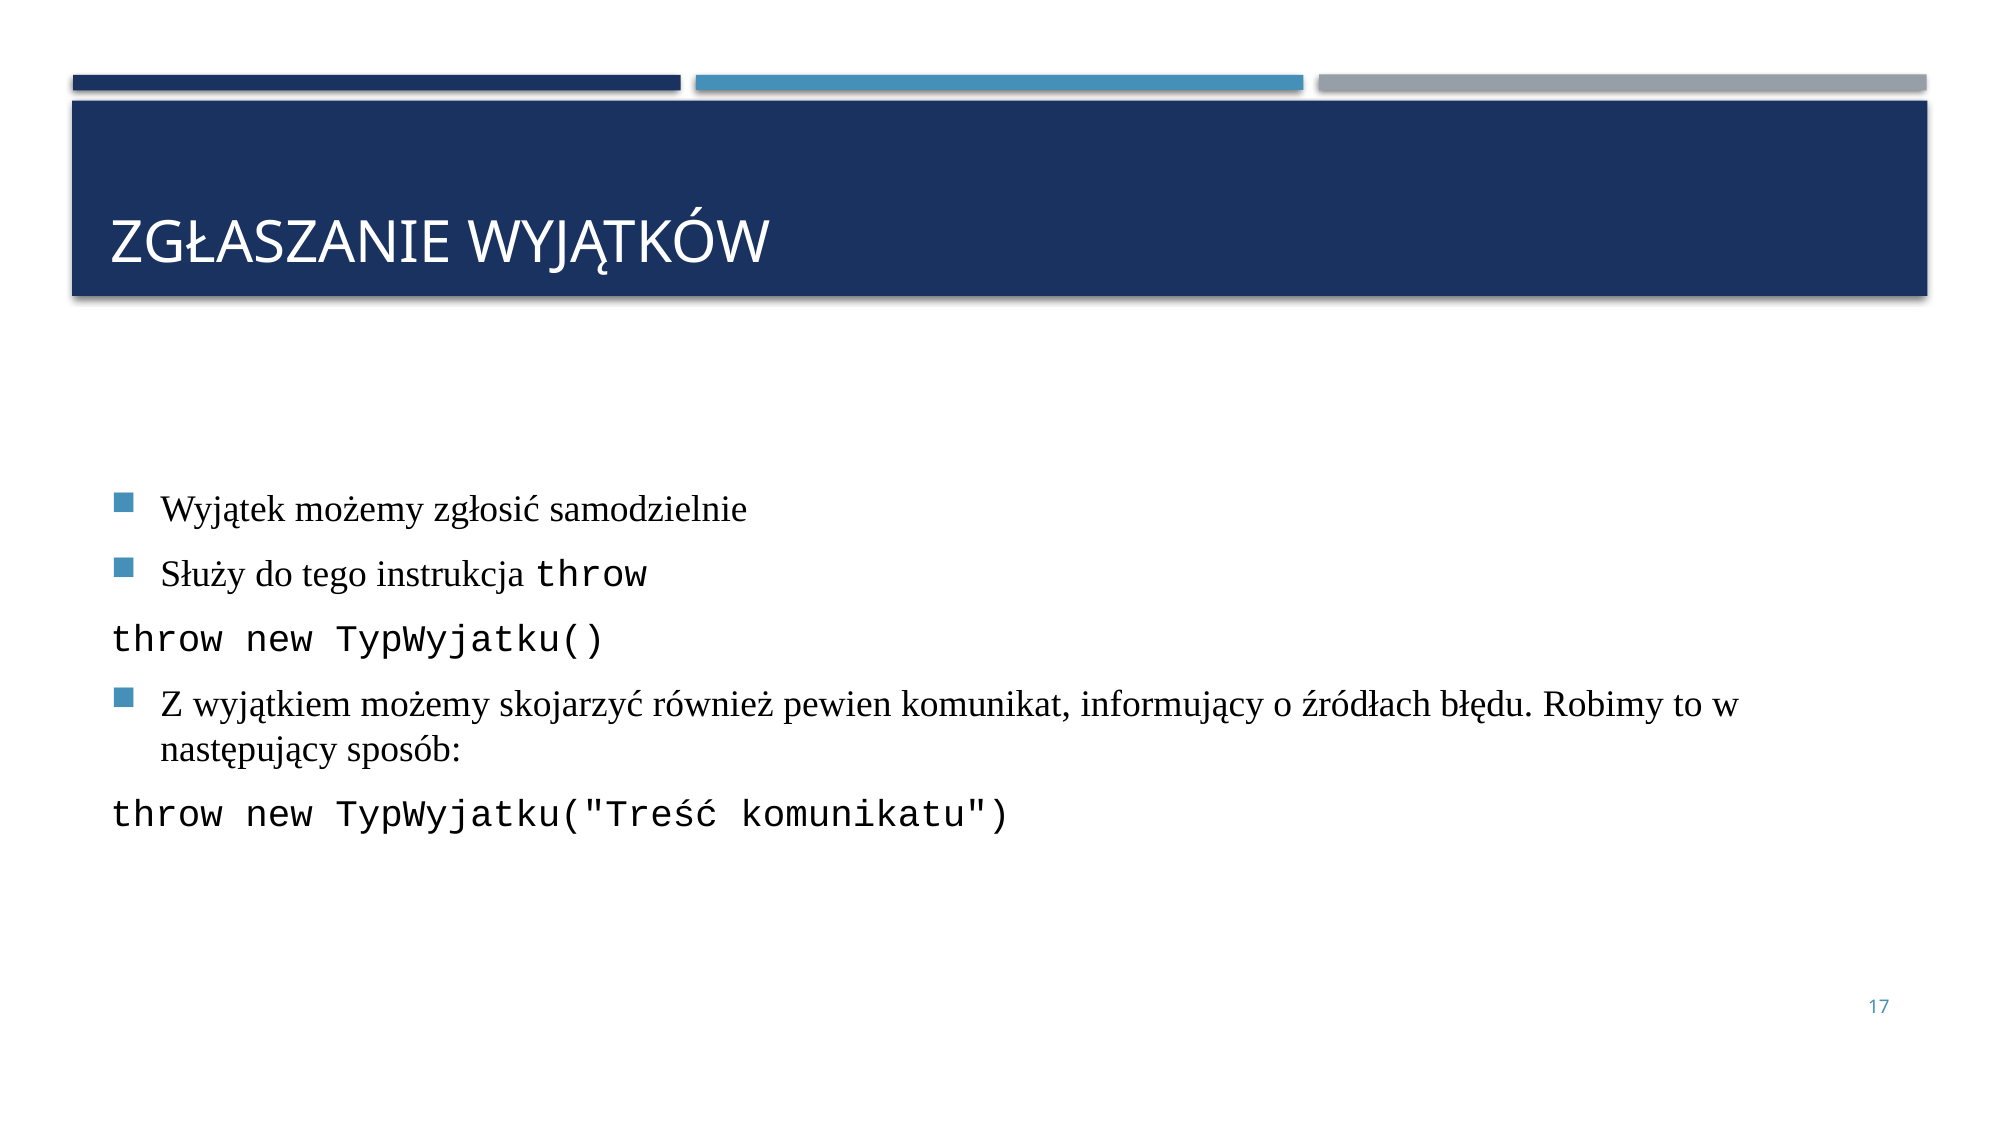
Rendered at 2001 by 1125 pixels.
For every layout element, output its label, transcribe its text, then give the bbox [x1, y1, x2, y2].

title Zgłaszanie wyjątków [95, 115, 1905, 282]
list Wyjątek możemy zgłosić samodzielnie Służy do tego instrukcja throw throw new TypWyjatku() Z wyjątkiem możemy skojarzyć również pewien komunikat, informujący o źródłach błędu. Robimy to w następujący sposób: throw new TypWyjatku("Treść komunikatu") [95, 357, 1905, 962]
slide_number 17 [1732, 977, 1905, 1037]
